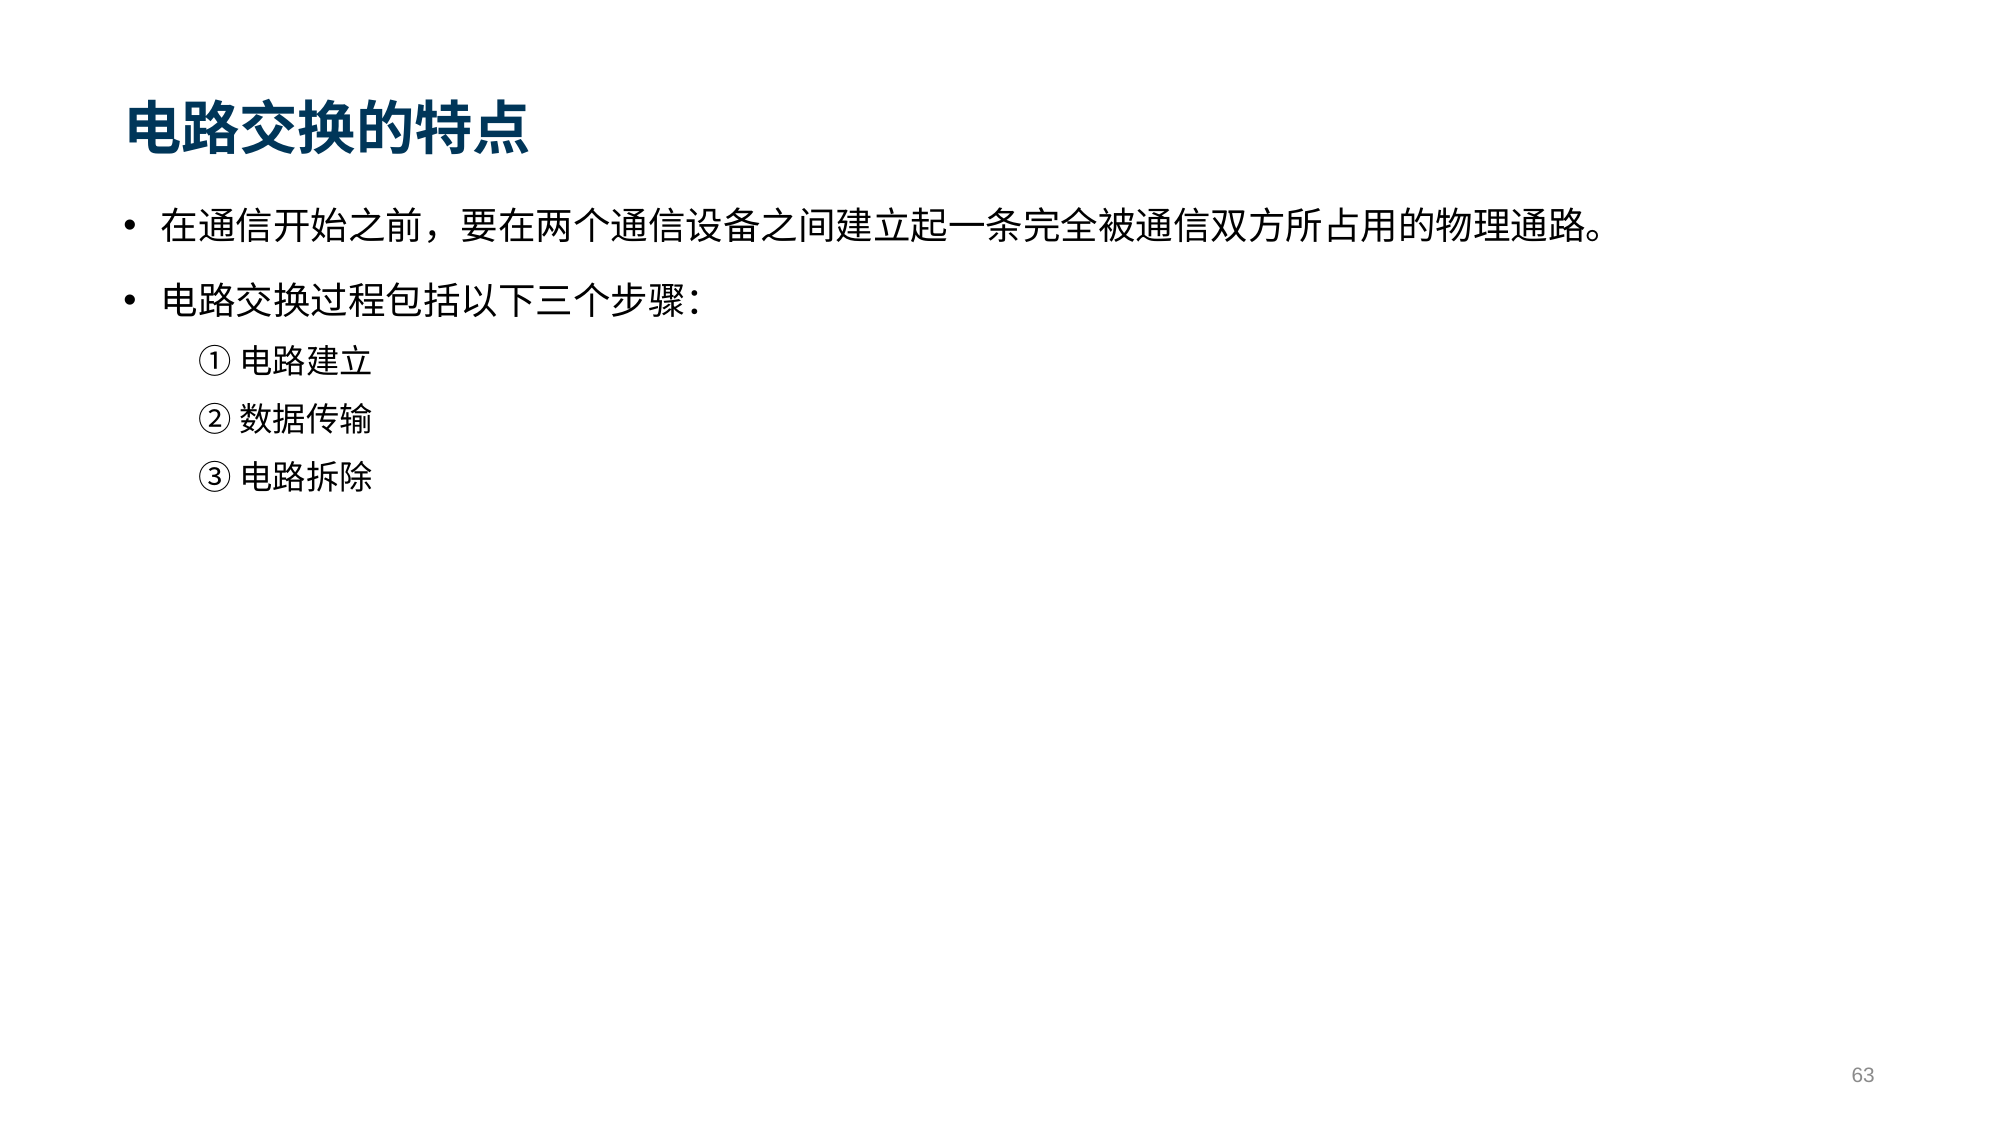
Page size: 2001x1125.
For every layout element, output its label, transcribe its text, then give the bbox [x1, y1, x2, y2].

slide_number 63 [1274, 1051, 1890, 1097]
list 在通信开始之前，要在两个通信设备之间建立起一条完全被通信双方所占用的物理通路。 电路交换过程包括以下三个步骤： ①电路建立 ②数据传输 ③电路拆除 [108, 185, 1890, 1007]
title 电路交换的特点 [108, 21, 1890, 169]
